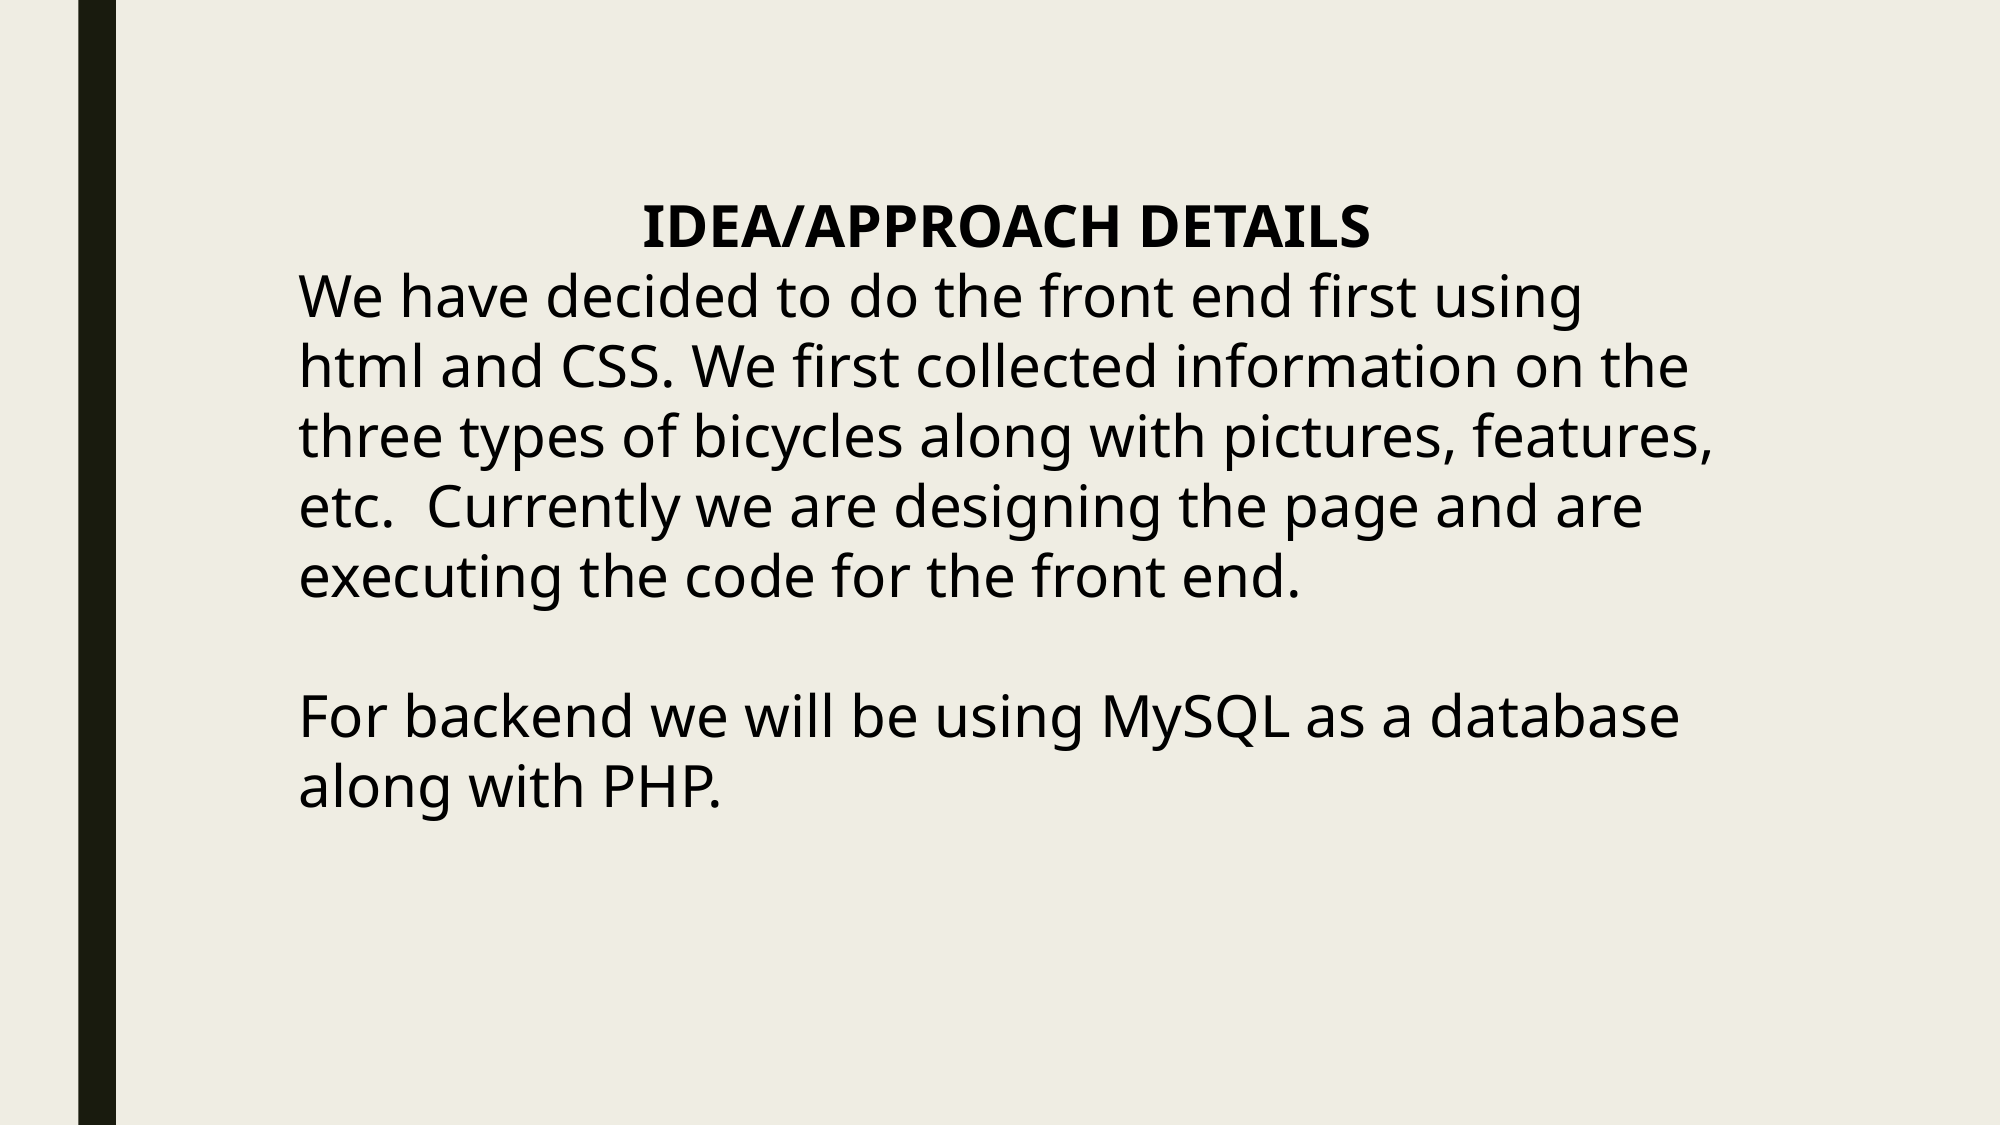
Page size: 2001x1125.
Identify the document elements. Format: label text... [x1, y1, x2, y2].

text_box IDEA/APPROACH DETAILS We have decided to do the front end first using html and CSS. We first collected information on the three types of bicycles along with pictures, features, etc. Currently we are designing the page and are executing the code for the front end. For backend we will be using MySQL as a database along with PHP. [283, 181, 1731, 827]
